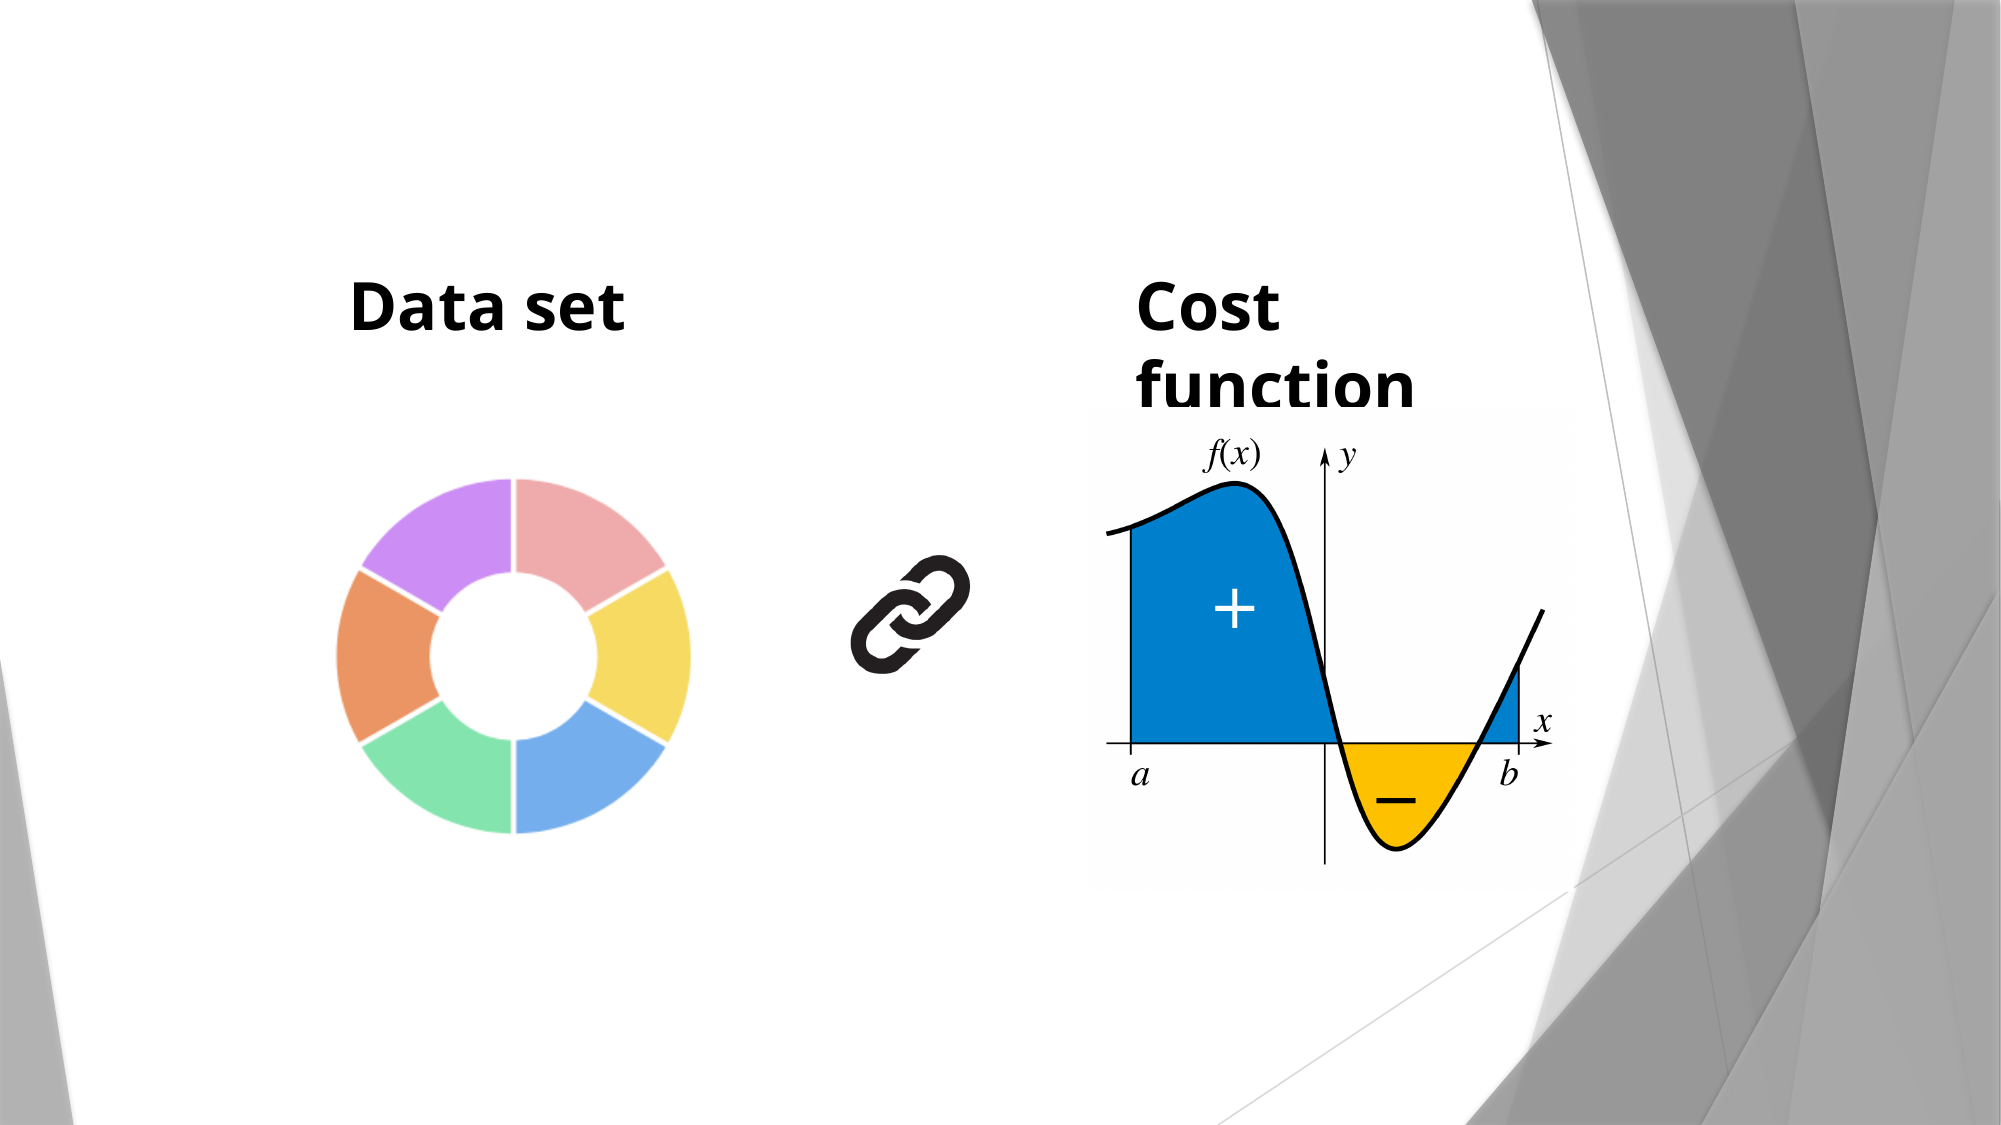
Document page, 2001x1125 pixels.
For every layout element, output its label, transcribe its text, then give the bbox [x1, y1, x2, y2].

picture [313, 410, 739, 882]
text_box Data set [333, 256, 719, 397]
text_box Cost function [1120, 256, 1574, 407]
picture [1089, 407, 1574, 892]
picture [827, 518, 993, 696]
